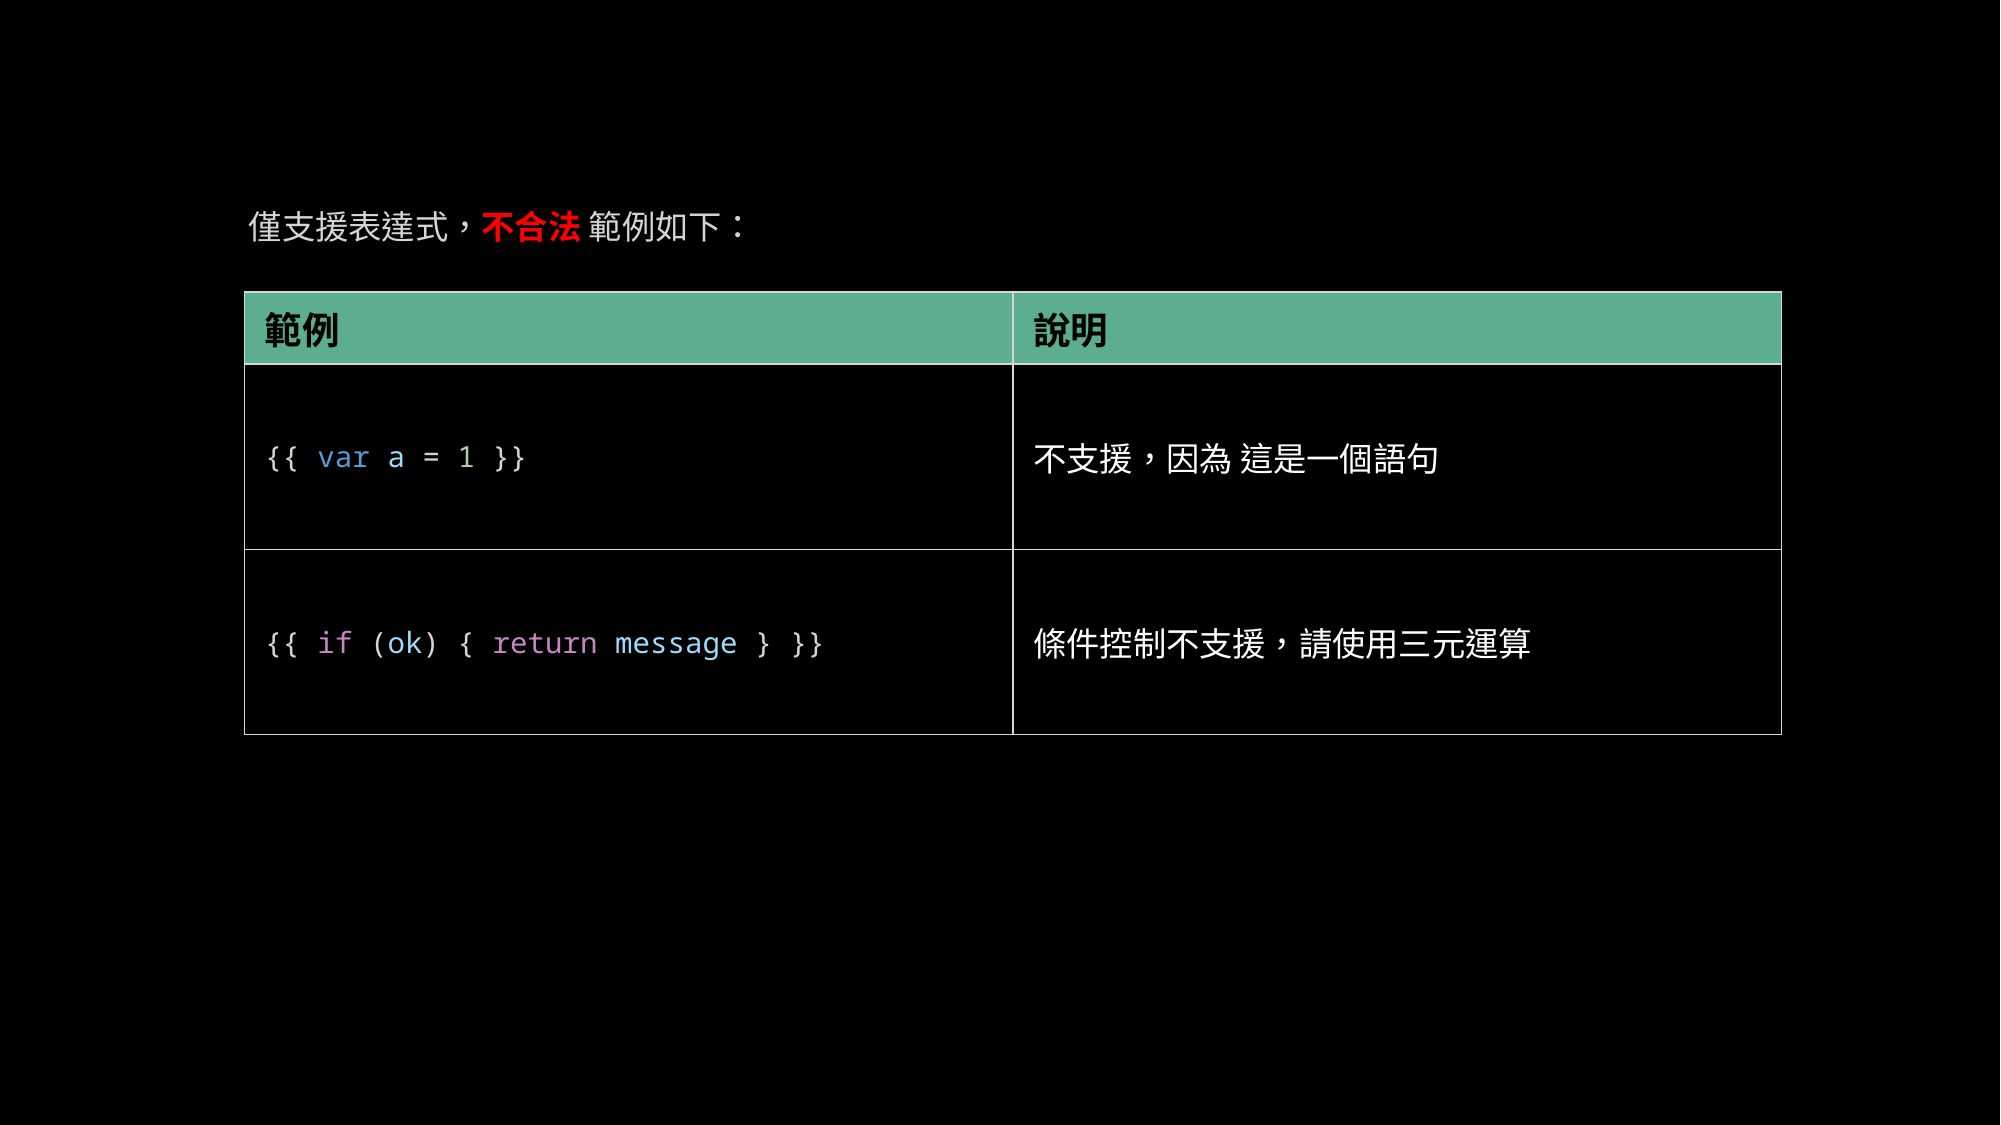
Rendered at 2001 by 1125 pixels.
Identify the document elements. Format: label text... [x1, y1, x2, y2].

table_cell 不支援，因為 這是一個語句 [1014, 365, 1781, 549]
table_cell {{ if (ok) { return message } }} [245, 550, 1012, 734]
table_header 範例 [245, 293, 1012, 363]
table_cell 條件控制不支援，請使用三元運算 [1014, 550, 1781, 734]
table_cell {{ var a = 1 }} [245, 365, 1012, 549]
text_box 僅支援表達式，不合法 範例如下： [234, 199, 771, 254]
table_header 說明 [1014, 293, 1781, 363]
